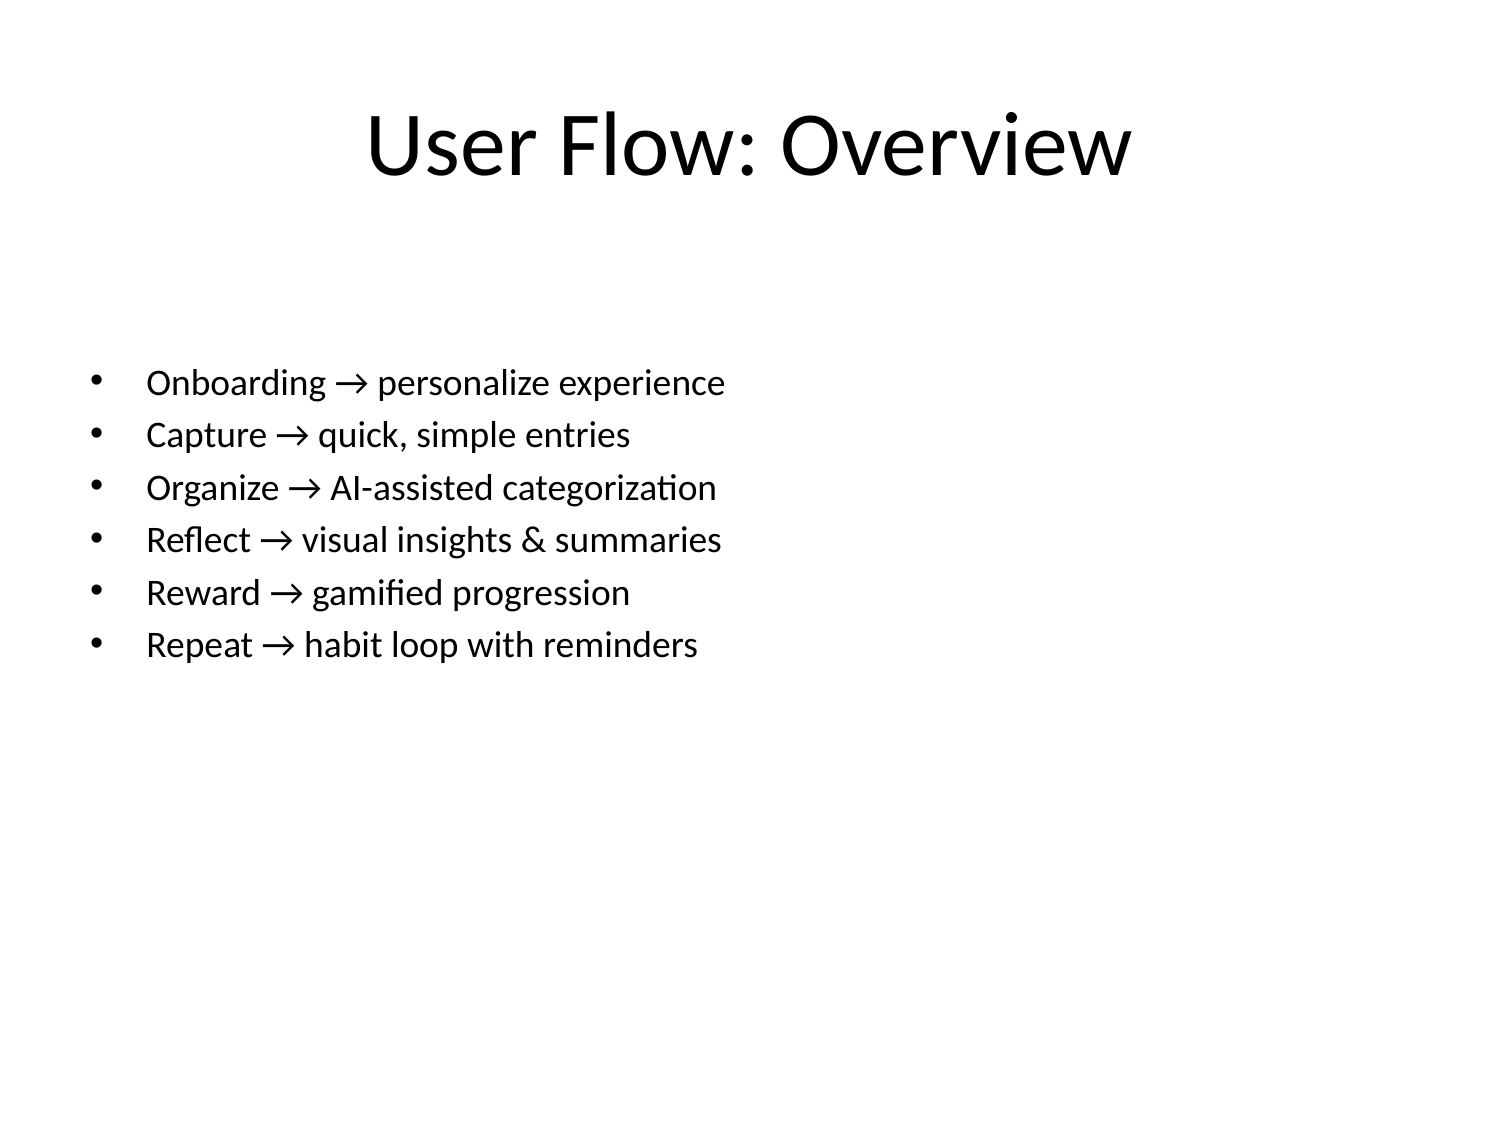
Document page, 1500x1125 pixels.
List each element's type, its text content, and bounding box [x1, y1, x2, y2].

title User Flow: Overview [75, 45, 1425, 233]
list Onboarding → personalize experience Capture → quick, simple entries Organize → AI-assisted categorization Reflect → visual insights & summaries Reward → gamified progression Repeat → habit loop with reminders [75, 262, 1425, 1005]
